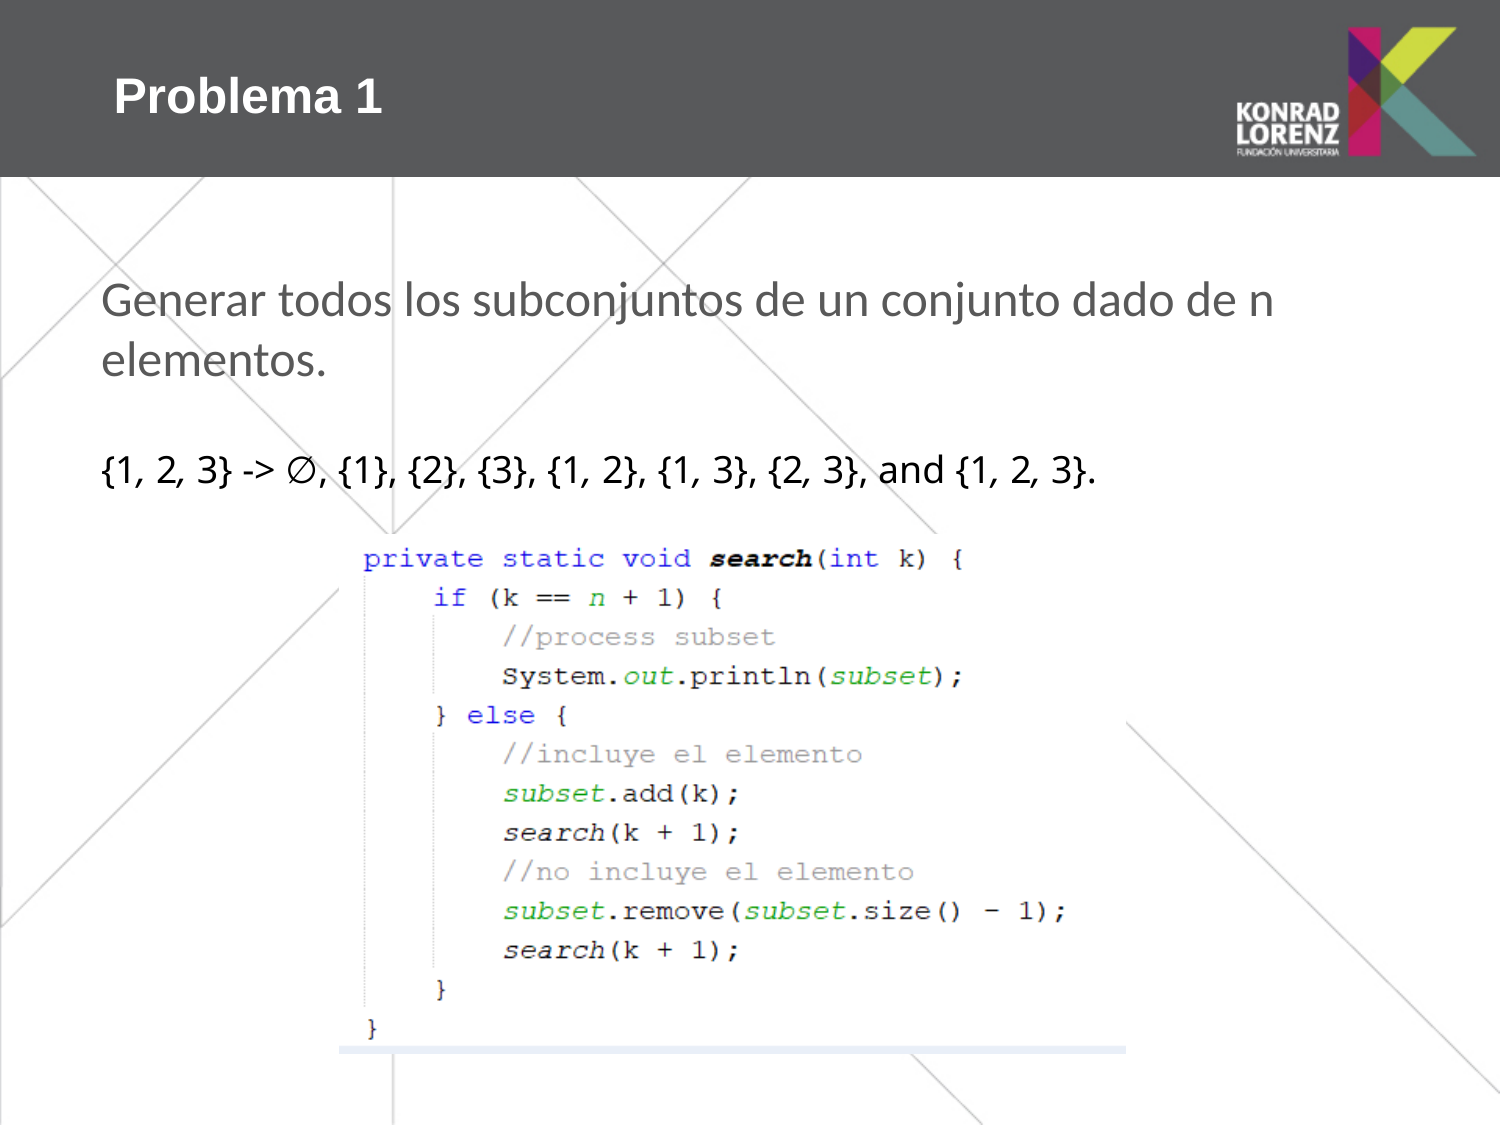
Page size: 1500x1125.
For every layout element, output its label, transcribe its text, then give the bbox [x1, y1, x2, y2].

text_box Generar todos los subconjuntos de un conjunto dado de n elementos. {1, 2, 3} -> ∅, {1}, {2}, {3}, {1, 2}, {1, 3}, {2, 3}, and {1, 2, 3}. [86, 259, 1379, 499]
picture [0, 0, 1500, 1125]
